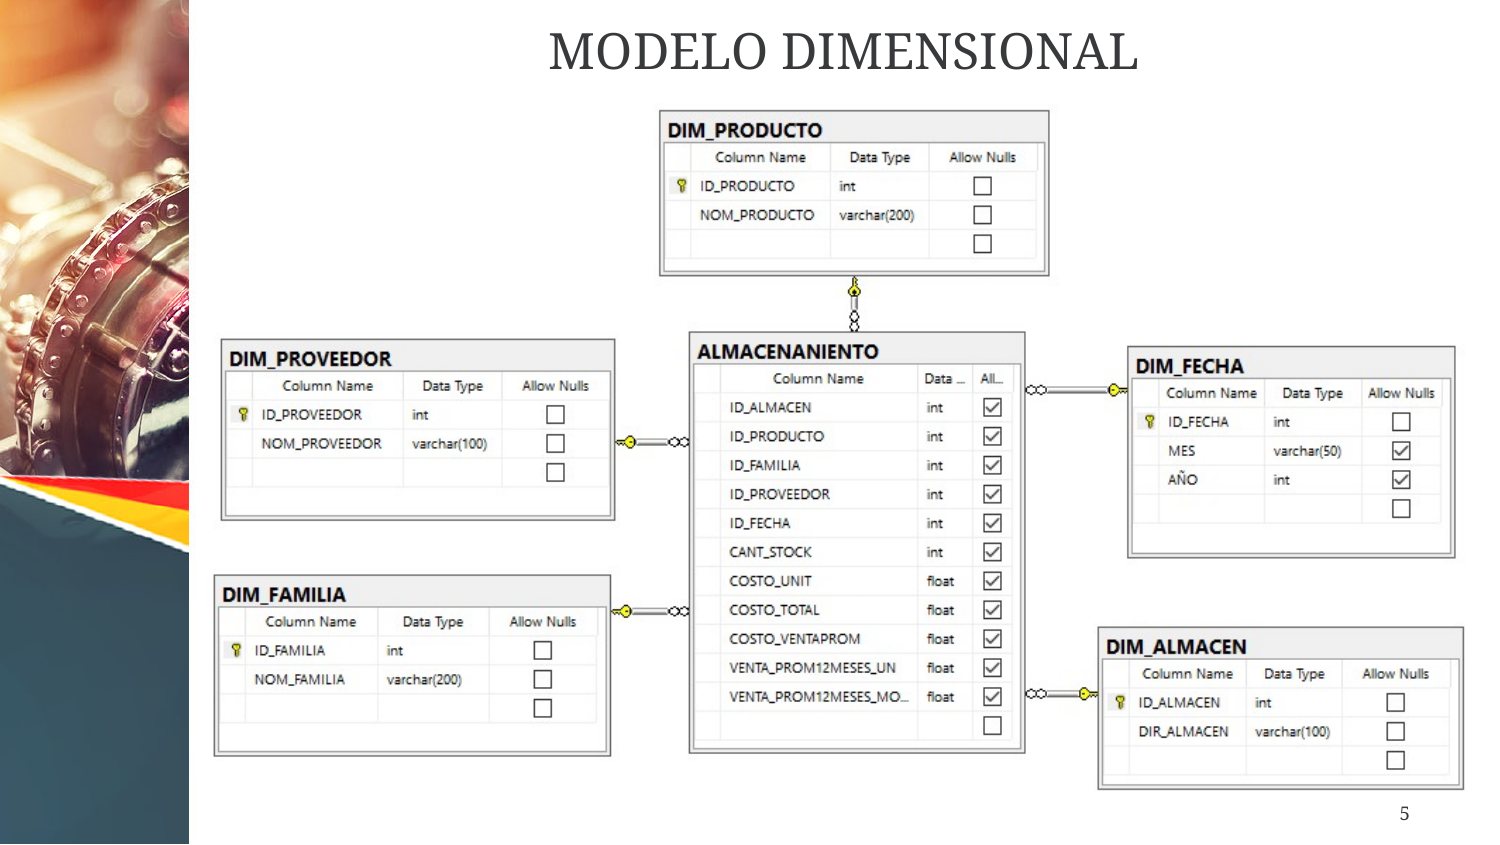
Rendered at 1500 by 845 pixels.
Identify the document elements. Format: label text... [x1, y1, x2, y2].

slide_number 5 [1074, 800, 1425, 828]
picture [0, 0, 1500, 844]
title MODELO DIMENSIONAL [242, 13, 1447, 87]
